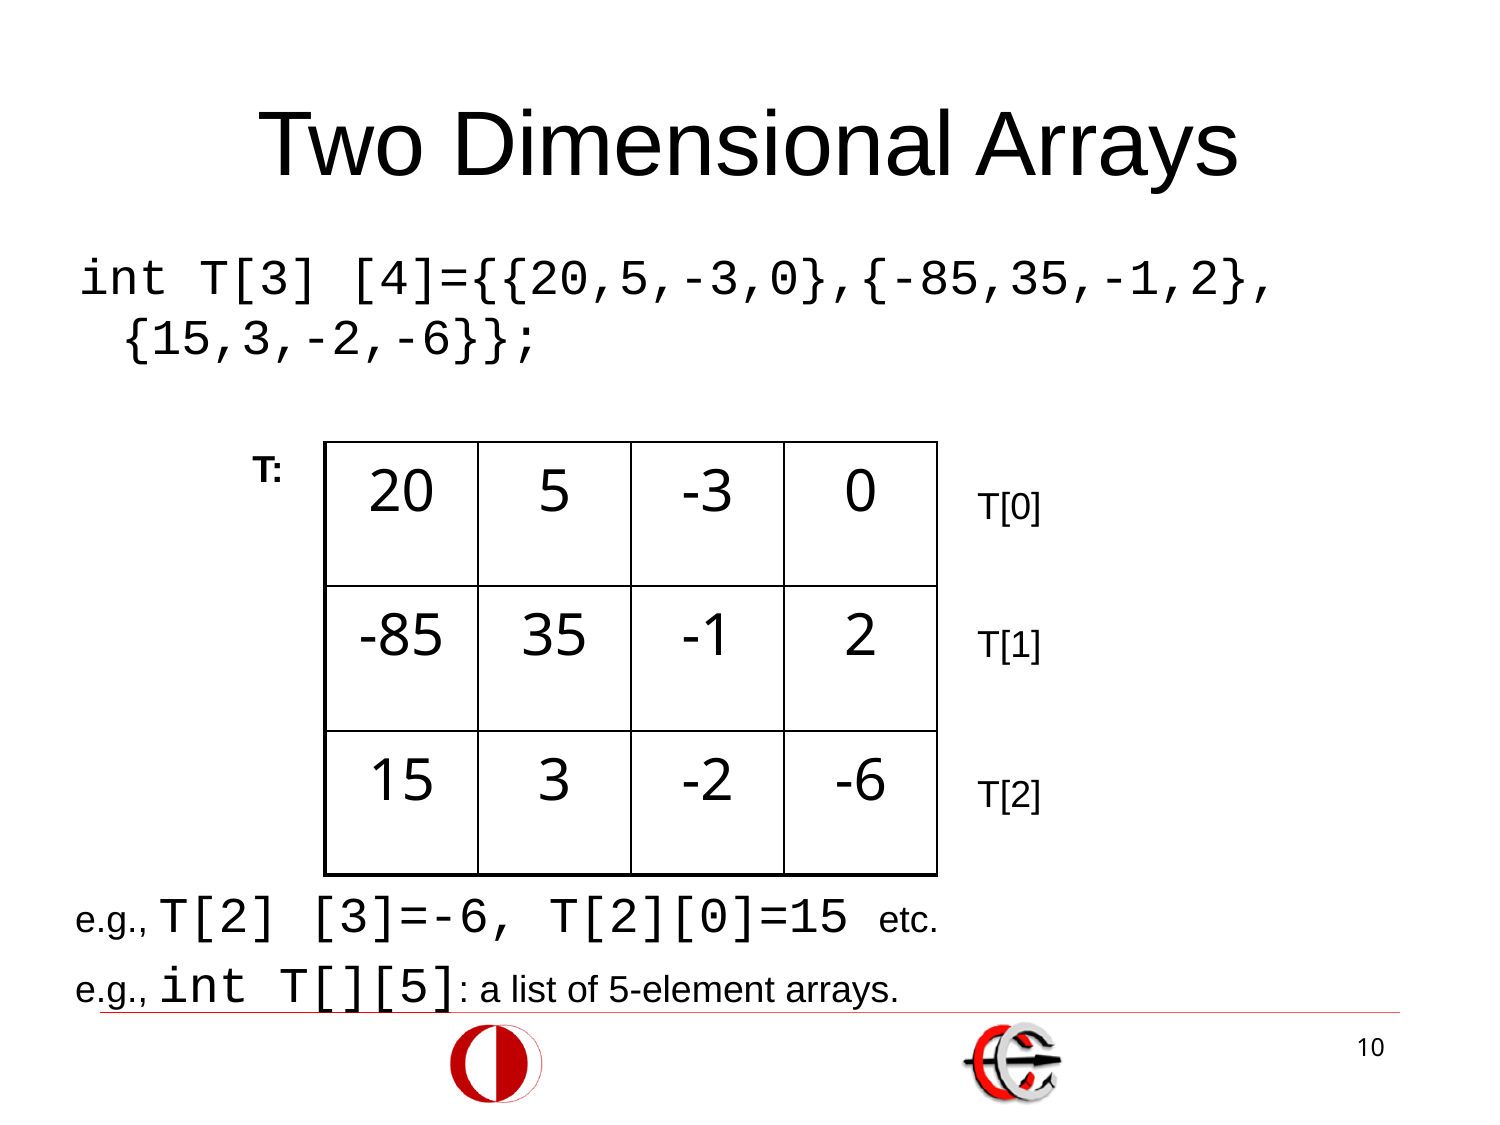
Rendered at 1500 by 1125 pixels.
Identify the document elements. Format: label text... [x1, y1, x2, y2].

table_header 20 [327, 443, 477, 585]
table_cell -85 [327, 587, 477, 730]
title Two Dimensional Arrays [75, 45, 1425, 233]
table_header -3 [632, 443, 783, 585]
table_cell 3 [479, 732, 630, 873]
picture [448, 1025, 543, 1103]
table_cell -2 [632, 732, 783, 873]
table_cell -1 [632, 587, 783, 730]
text_box T[2] [962, 762, 1113, 823]
slide_number 10 [1074, 1025, 1400, 1103]
text_box T[1] [962, 612, 1113, 673]
list int T[3] [4]={{20,5,-3,0},{-85,35,-1,2},{15,3,-2,-6}}; [50, 237, 1500, 325]
table_cell 2 [785, 587, 936, 730]
text_box e.g., T[2] [3]=-6, T[2][0]=15 etc. e.g., int T[][5]: a list of 5-element arrays. [50, 874, 1450, 1025]
picture [950, 1025, 1068, 1106]
text_box T: [237, 437, 325, 498]
table_cell -6 [785, 732, 936, 873]
text_box T[0] [962, 474, 1113, 535]
table_cell 15 [327, 732, 477, 873]
table_header 0 [785, 443, 936, 585]
table_cell 35 [479, 587, 630, 730]
table_header 5 [479, 443, 630, 585]
